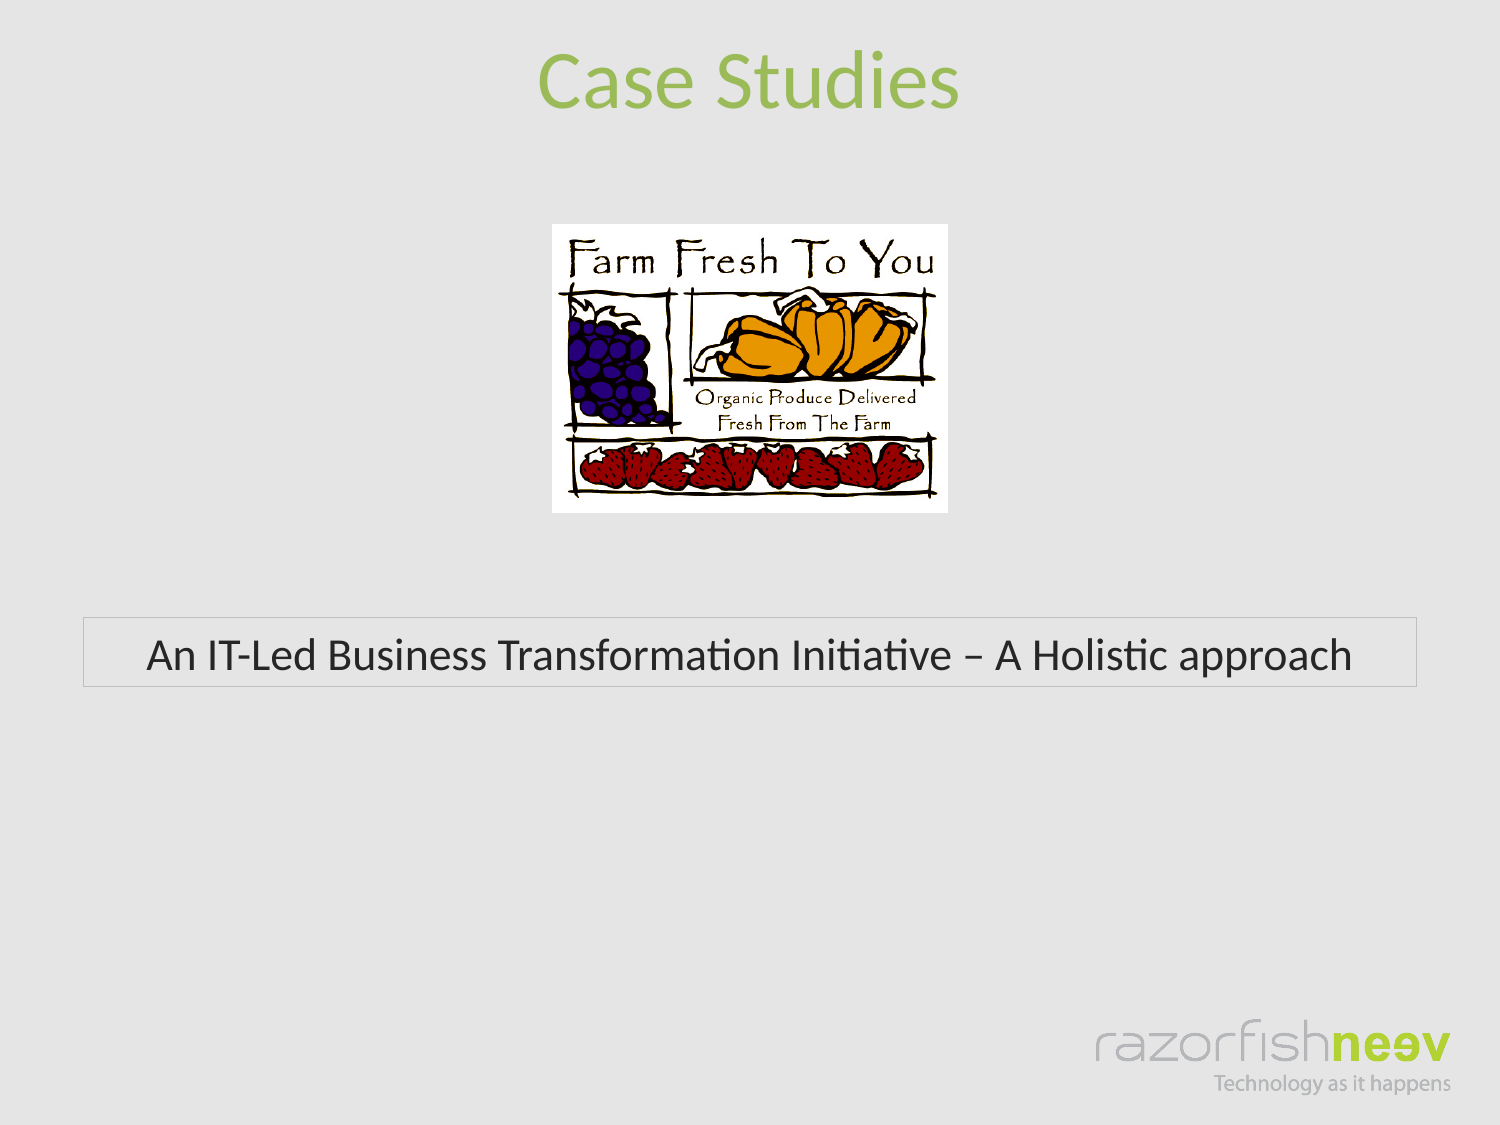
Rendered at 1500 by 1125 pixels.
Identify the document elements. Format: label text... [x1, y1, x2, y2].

picture [551, 224, 948, 513]
text_box Case Studies [0, 0, 1500, 153]
text_box An IT-Led Business Transformation Initiative – A Holistic approach [83, 617, 1417, 687]
picture [1095, 1018, 1451, 1096]
